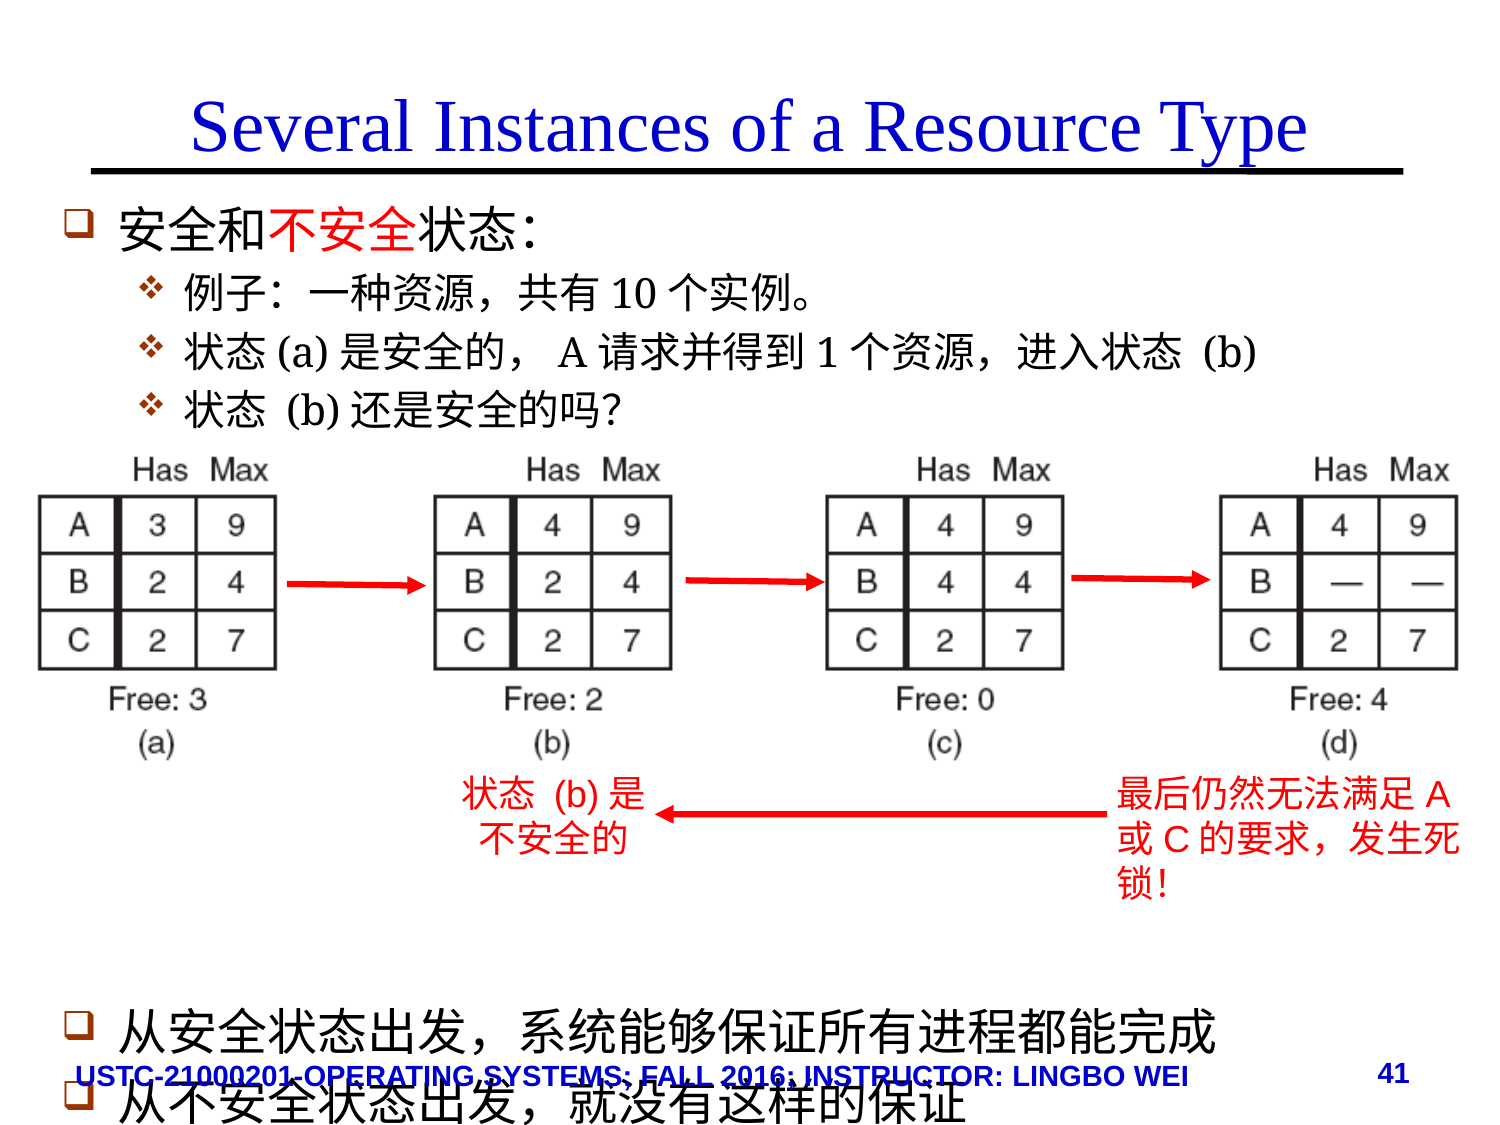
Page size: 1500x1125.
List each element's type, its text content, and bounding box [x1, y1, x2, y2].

list 安全和不安全状态： 例子：一种资源，共有10个实例。 状态(a)是安全的，A请求并得到1个资源，进入状态 (b) 状态 (b)还是安全的吗？ 从安全状态出发，系统能够保证所有进程都能完成 从不安全状态出发，就没有这样的保证 [46, 790, 1472, 1027]
title Several Instances of a Resource Type [74, 27, 1426, 191]
list 安全和不安全状态： 例子：一种资源，共有10个实例。 状态(a)是安全的，A请求并得到1个资源，进入状态 (b) 状态 (b)还是安全的吗？ 从安全状态出发，系统能够保证所有进程都能完成 从不安全状态出发，就没有这样的保证 [46, 191, 1472, 438]
slide_number 41 [1273, 1046, 1426, 1125]
text_box 最后仍然无法满足A或C的要求，发生死锁！ [1101, 763, 1500, 913]
picture [16, 439, 1486, 783]
text_box 状态 (b)是不安全的 [428, 790, 679, 868]
footer USTC-21000201-OPERATING SYSTEMS; FALL 2016; INSTRUCTOR: LINGBO WEI [59, 1049, 1243, 1125]
